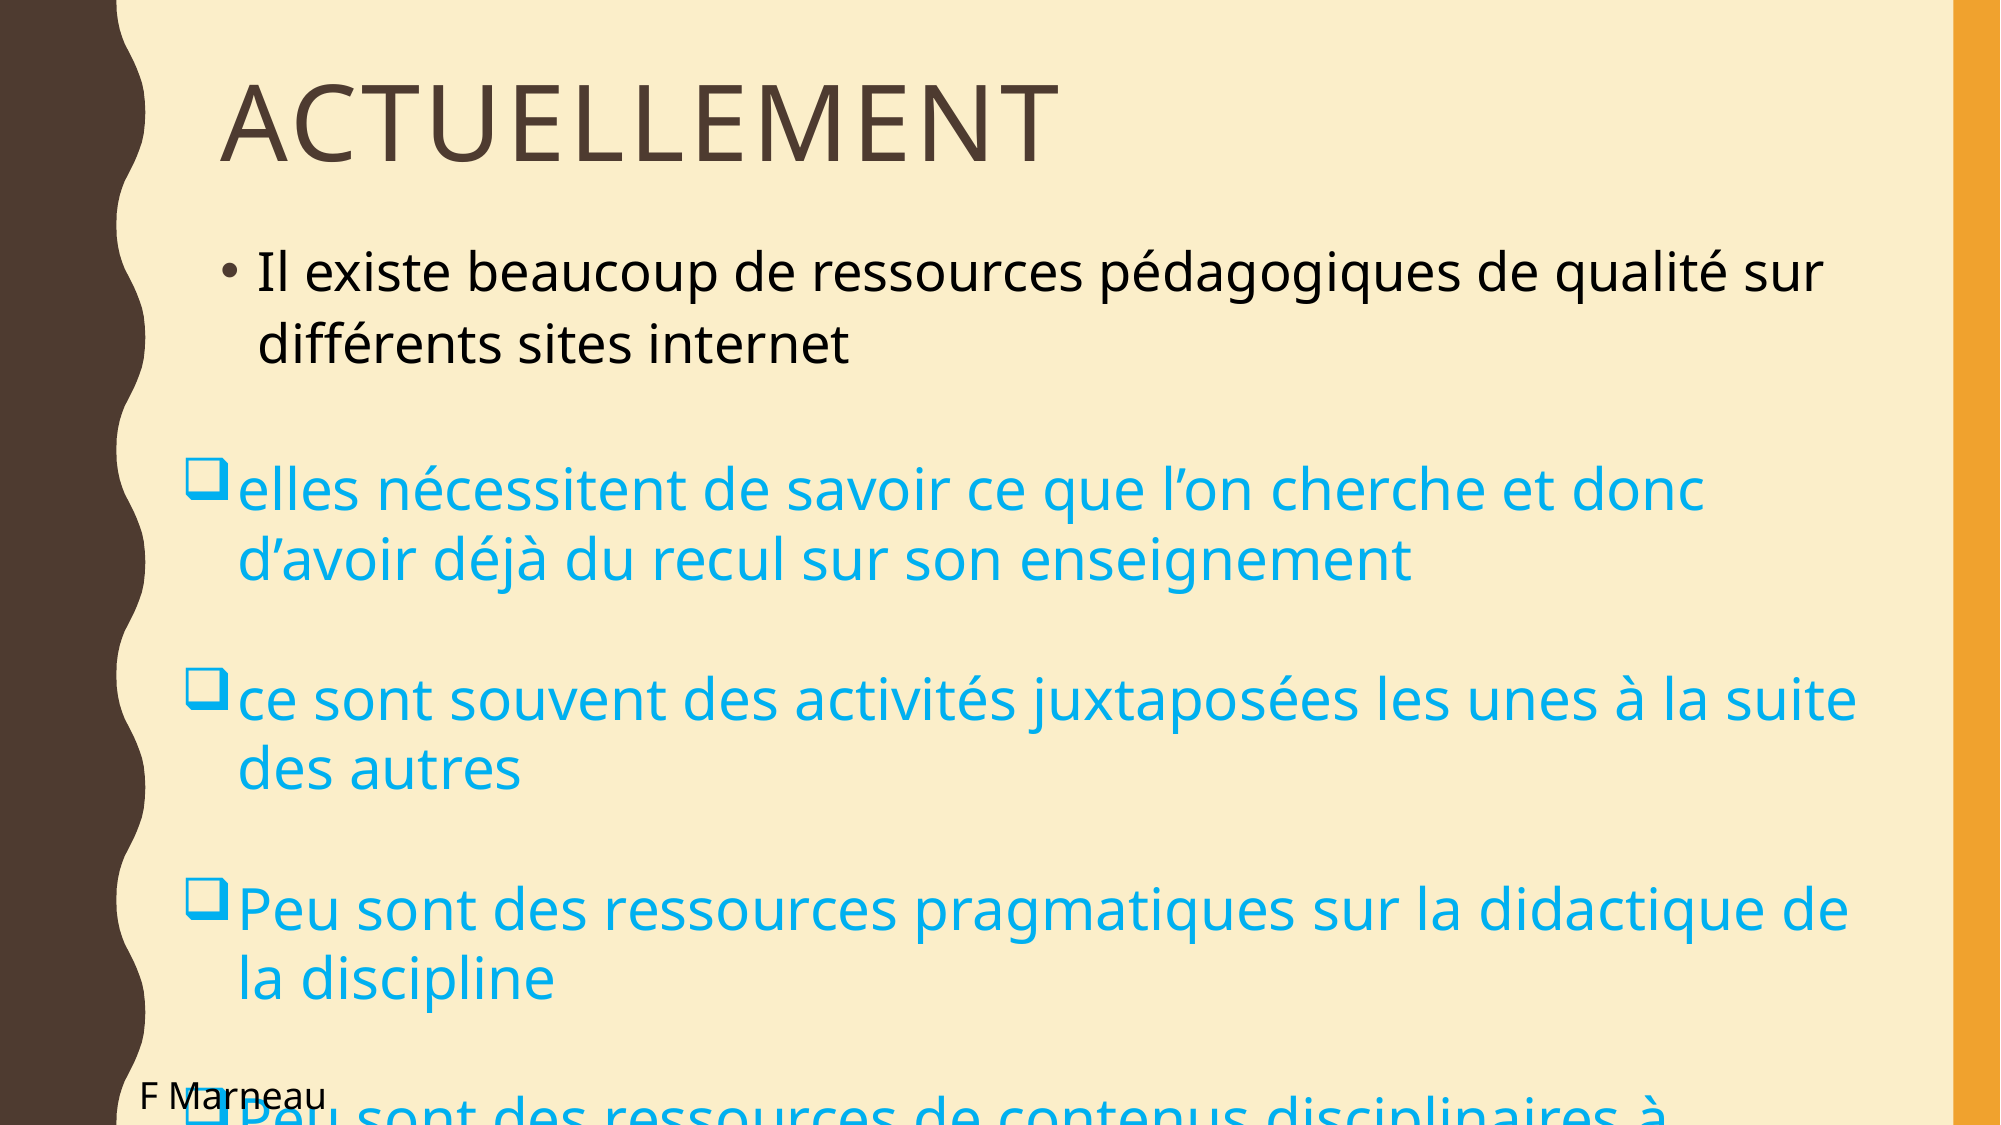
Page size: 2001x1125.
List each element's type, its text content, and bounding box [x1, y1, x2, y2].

text_box elles nécessitent de savoir ce que l’on cherche et donc d’avoir déjà du recul sur son enseignement ce sont souvent des activités juxtaposées les unes à la suite des autres Peu sont des ressources pragmatiques sur la didactique de la discipline Peu sont des ressources de contenus disciplinaires à destination de l’enseignant [166, 444, 1914, 1125]
list Il existe beaucoup de ressources pédagogiques de qualité sur différents sites internet [205, 223, 1875, 388]
text_box F Marneau [124, 1064, 510, 1125]
title ACTUELLEMENT [205, 62, 1875, 223]
